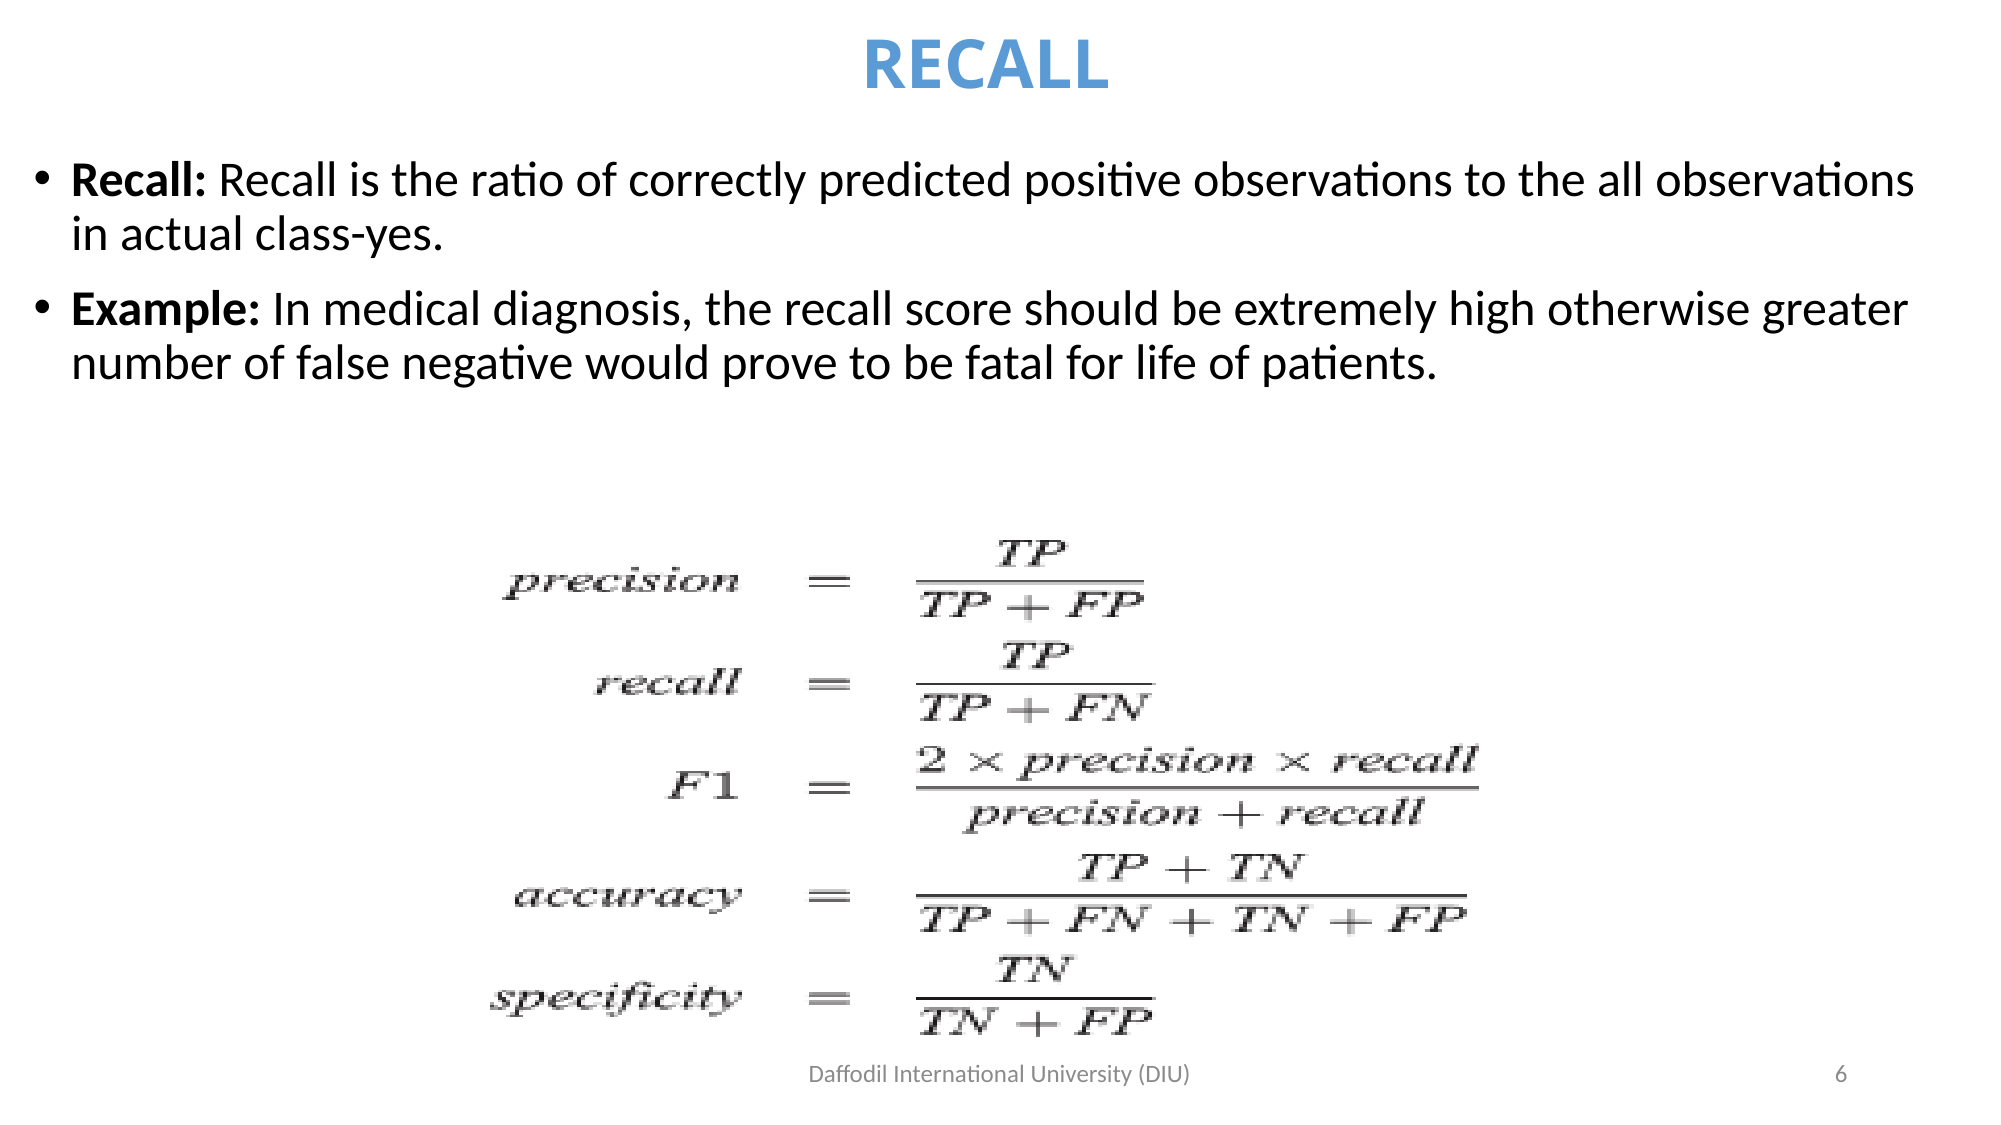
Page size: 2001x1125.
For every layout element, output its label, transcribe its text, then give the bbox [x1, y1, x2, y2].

footer Daffodil International University (DIU) [662, 1043, 1338, 1103]
picture [482, 535, 1488, 1043]
list Recall: Recall is the ratio of correctly predicted positive observations to the all observations in actual class-yes. Example: In medical diagnosis, the recall score should be extremely high otherwise greater number of false negative would prove to be fatal for life of patients. [18, 145, 1978, 449]
title RECALL [829, 14, 1141, 120]
slide_number 6 [1412, 1042, 1863, 1103]
